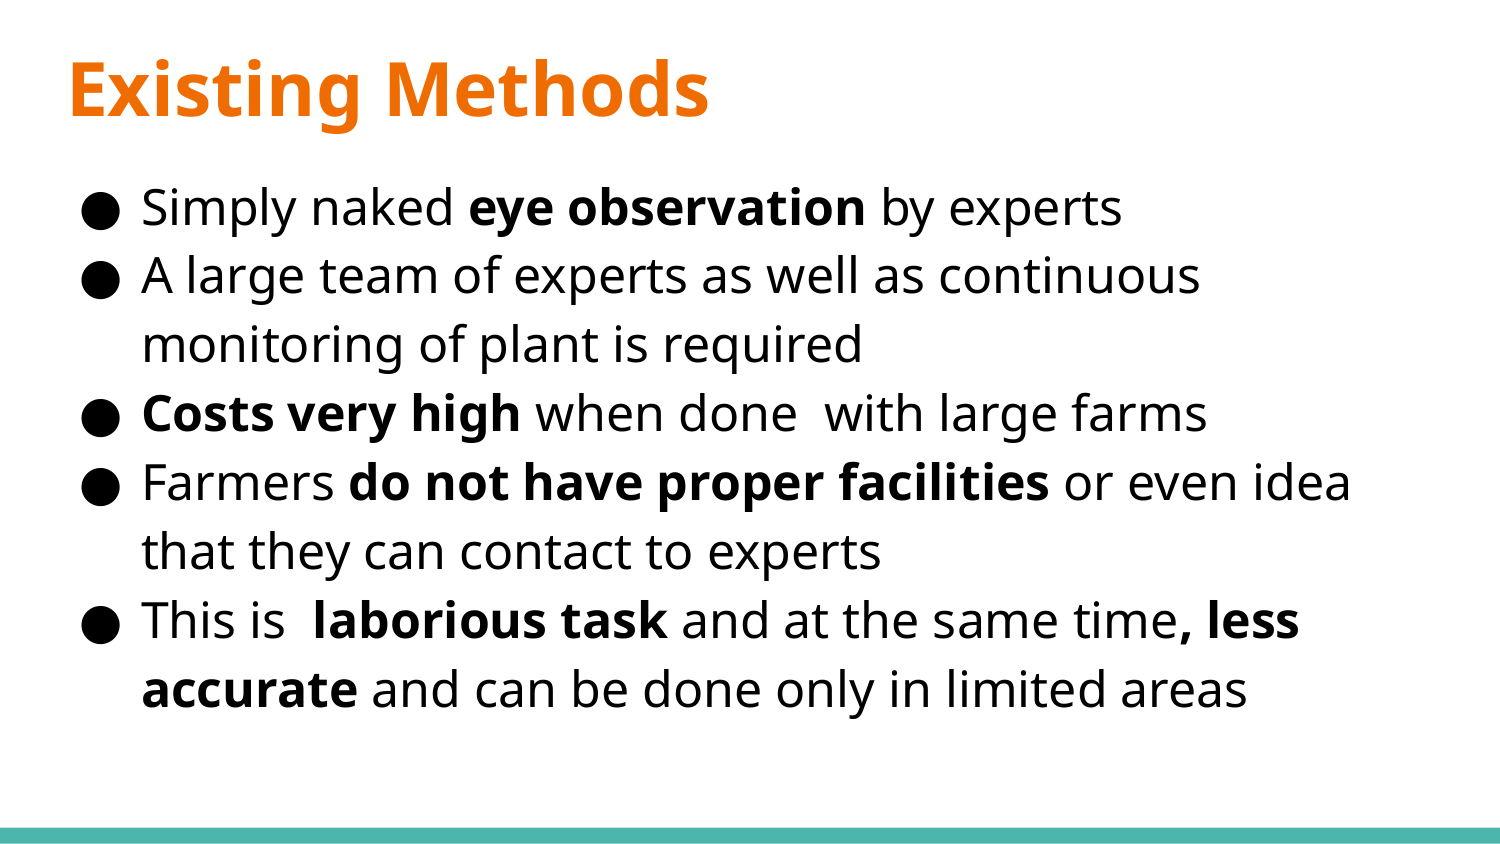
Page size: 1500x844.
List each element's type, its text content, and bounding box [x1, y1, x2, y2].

title Existing Methods [51, 26, 1449, 143]
list Simply naked eye observation by experts A large team of experts as well as continuous monitoring of plant is required Costs very high when done with large farms Farmers do not have proper facilities or even idea that they can contact to experts This is laborious task and at the same time, less accurate and can be done only in limited areas [51, 151, 1460, 793]
